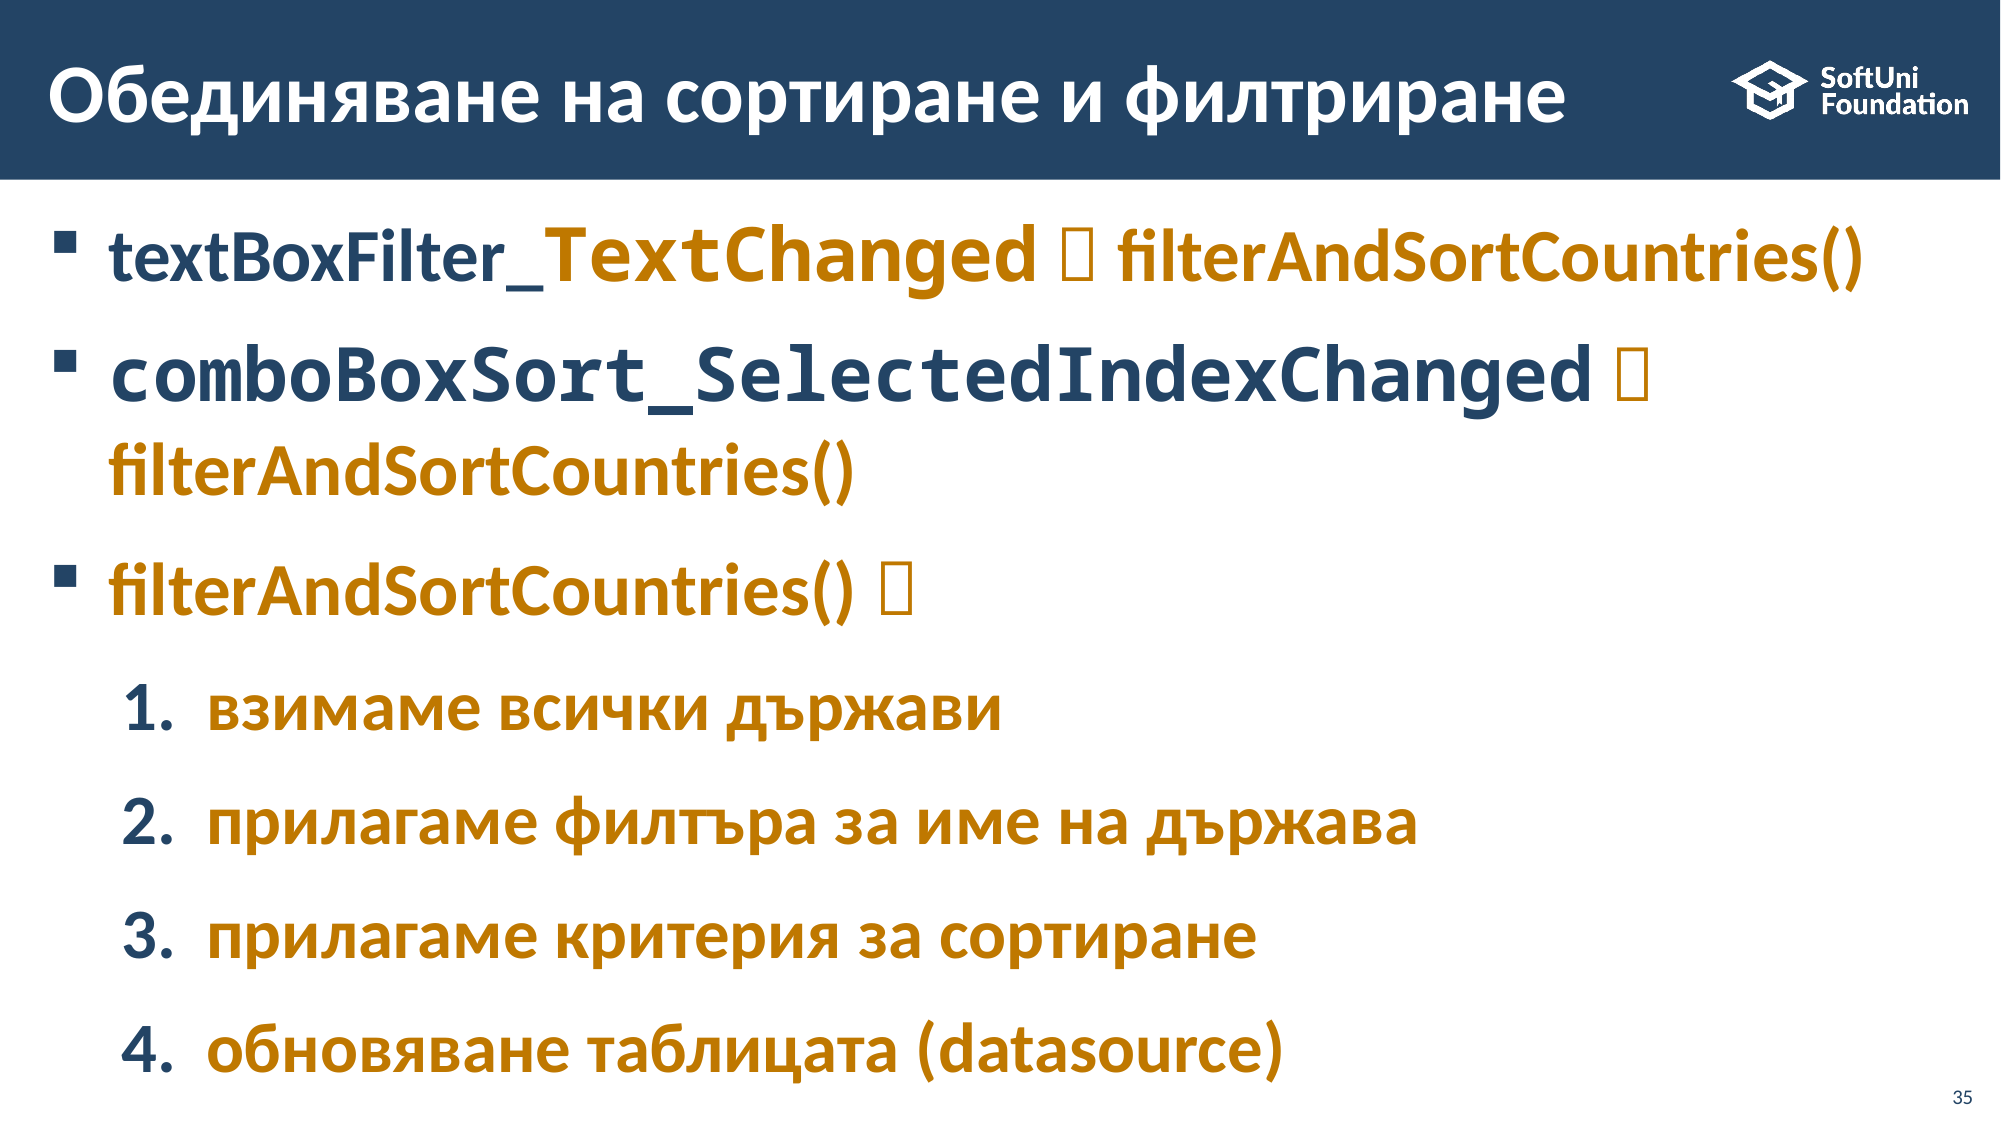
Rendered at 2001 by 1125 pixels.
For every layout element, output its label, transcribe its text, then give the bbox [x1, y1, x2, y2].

slide_number 35 [1927, 1067, 1989, 1117]
list textBoxFilter_TextChanged  filterAndSortCountries() comboBoxSort_SelectedIndexChanged  filterAndSortCountries() filterAndSortCountries()  взимаме всички държави прилагаме филтъра за име на държава прилагаме критерия за сортиране обновяване таблицата (datasource) [31, 196, 1970, 1104]
picture [1731, 60, 1968, 120]
title Обединяване на сортиране и филтриране [31, 16, 1716, 162]
